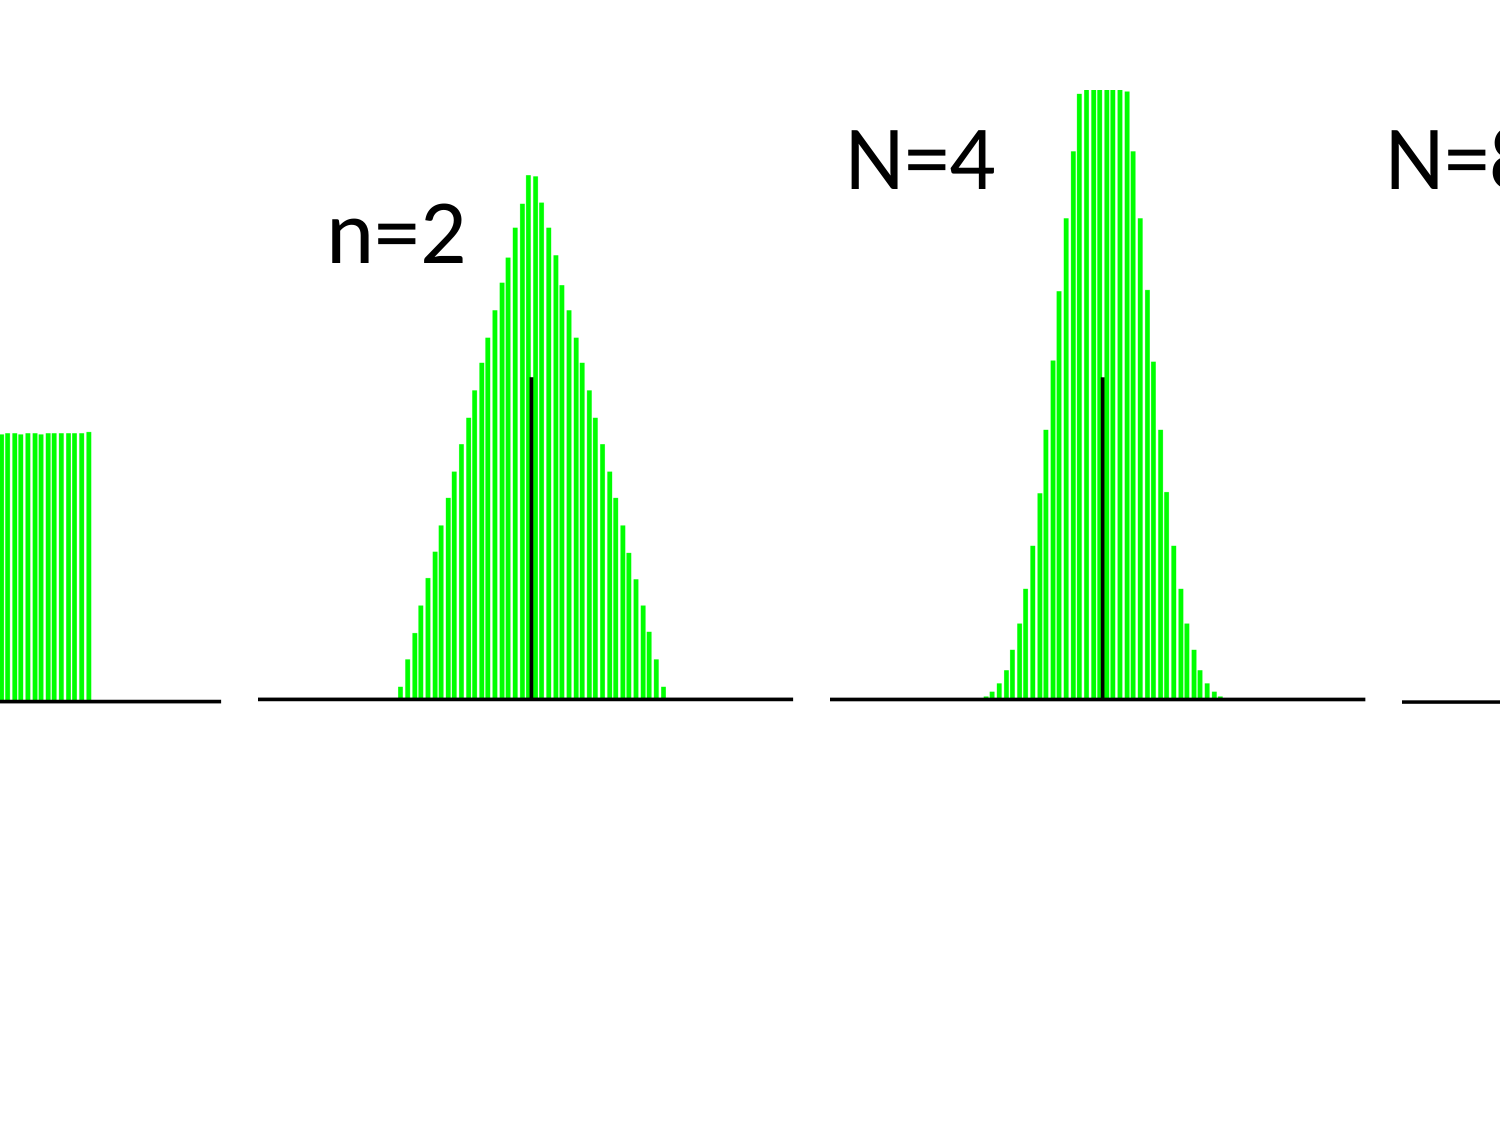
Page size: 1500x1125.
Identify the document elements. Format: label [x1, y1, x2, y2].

text_box [0, 90, 1500, 707]
